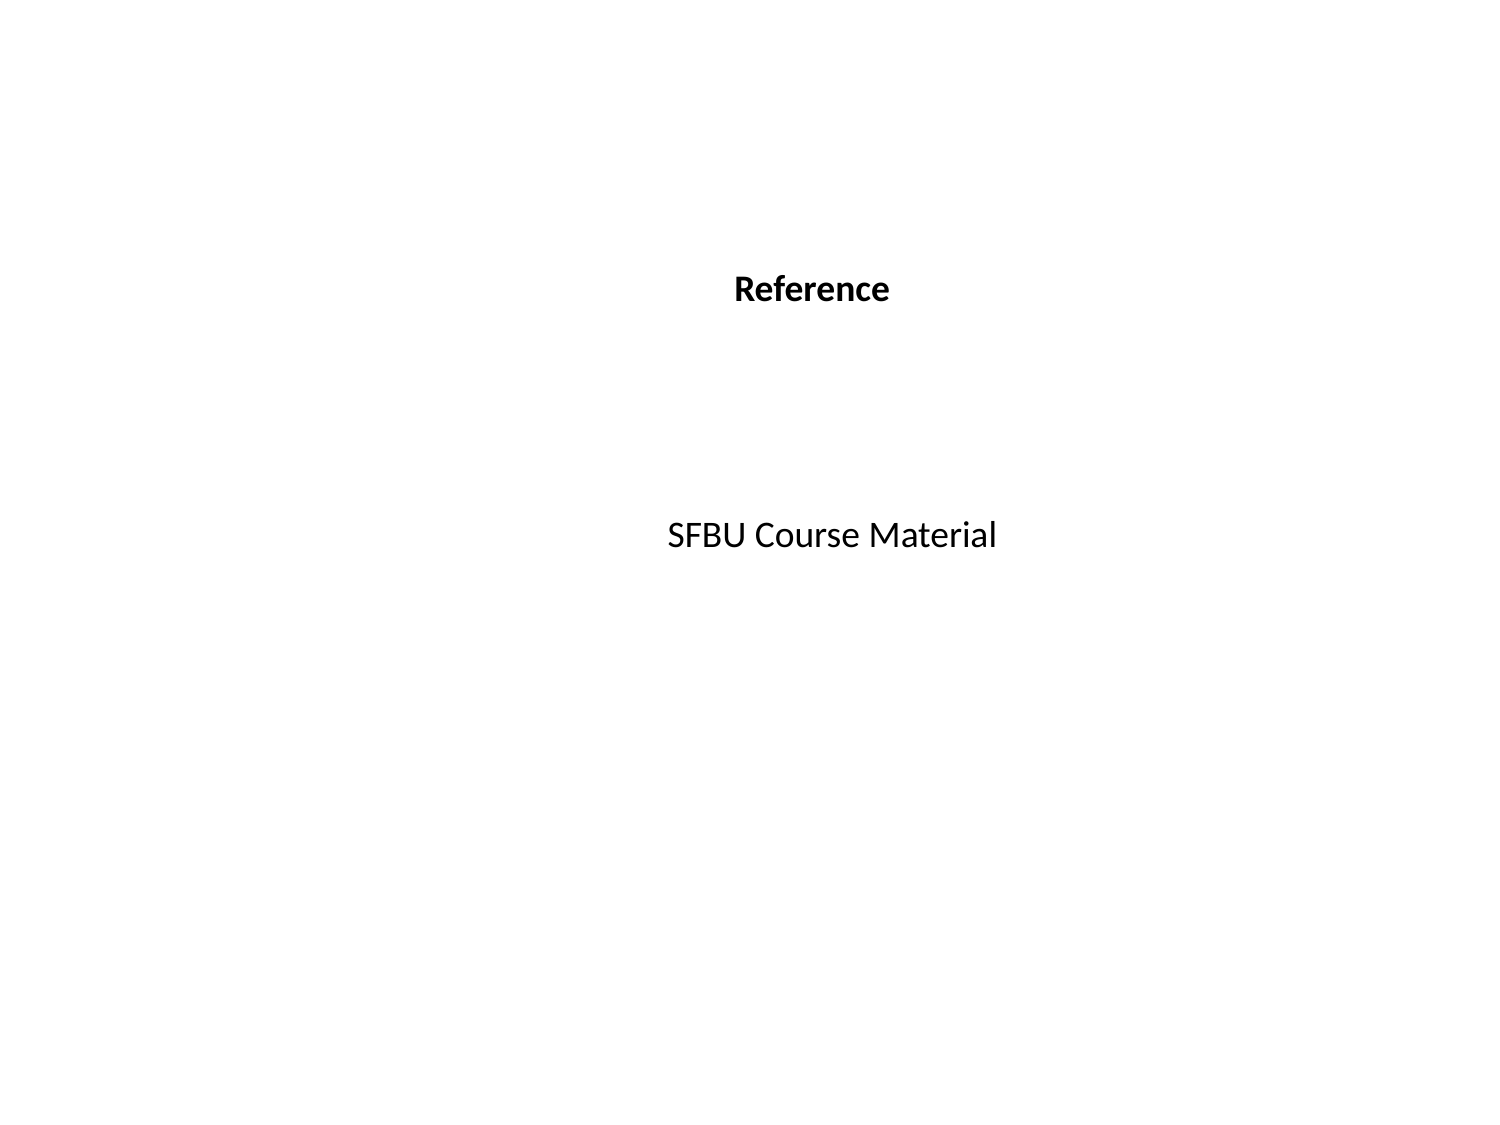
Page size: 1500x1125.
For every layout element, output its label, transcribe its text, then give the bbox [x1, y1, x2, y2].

text_box Reference [719, 256, 906, 317]
text_box SFBU Course Material [652, 502, 1013, 563]
